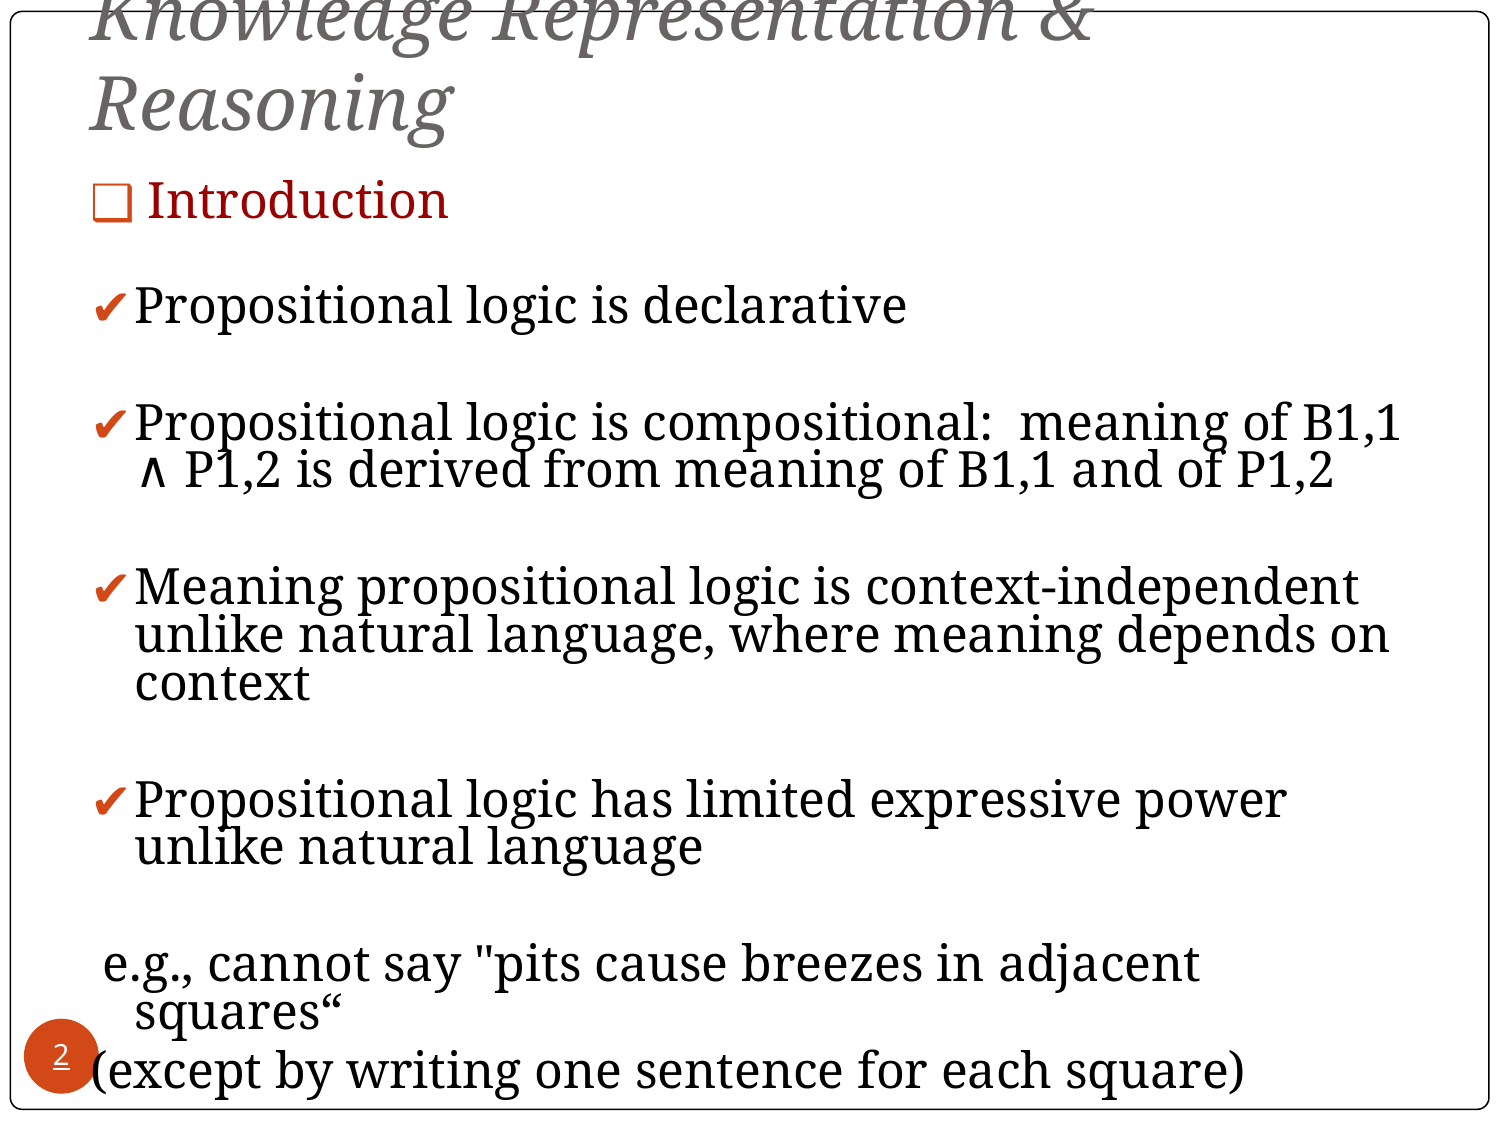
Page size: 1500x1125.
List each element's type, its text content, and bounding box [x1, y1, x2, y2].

text_box ‹#› [23, 1018, 88, 1094]
text_box [631, 822, 1382, 883]
list Introduction Propositional logic is declarative Propositional logic is compositional: meaning of B1,1 ∧ P1,2 is derived from meaning of B1,1 and of P1,2 Meaning propositional logic is context-independent unlike natural language, where meaning depends on context Propositional logic has limited expressive power unlike natural language e.g., cannot say "pits cause breezes in adjacent squares“ (except by writing one sentence for each square) [75, 172, 1425, 1083]
title Knowledge Representation & Reasoning [75, 45, 1425, 161]
